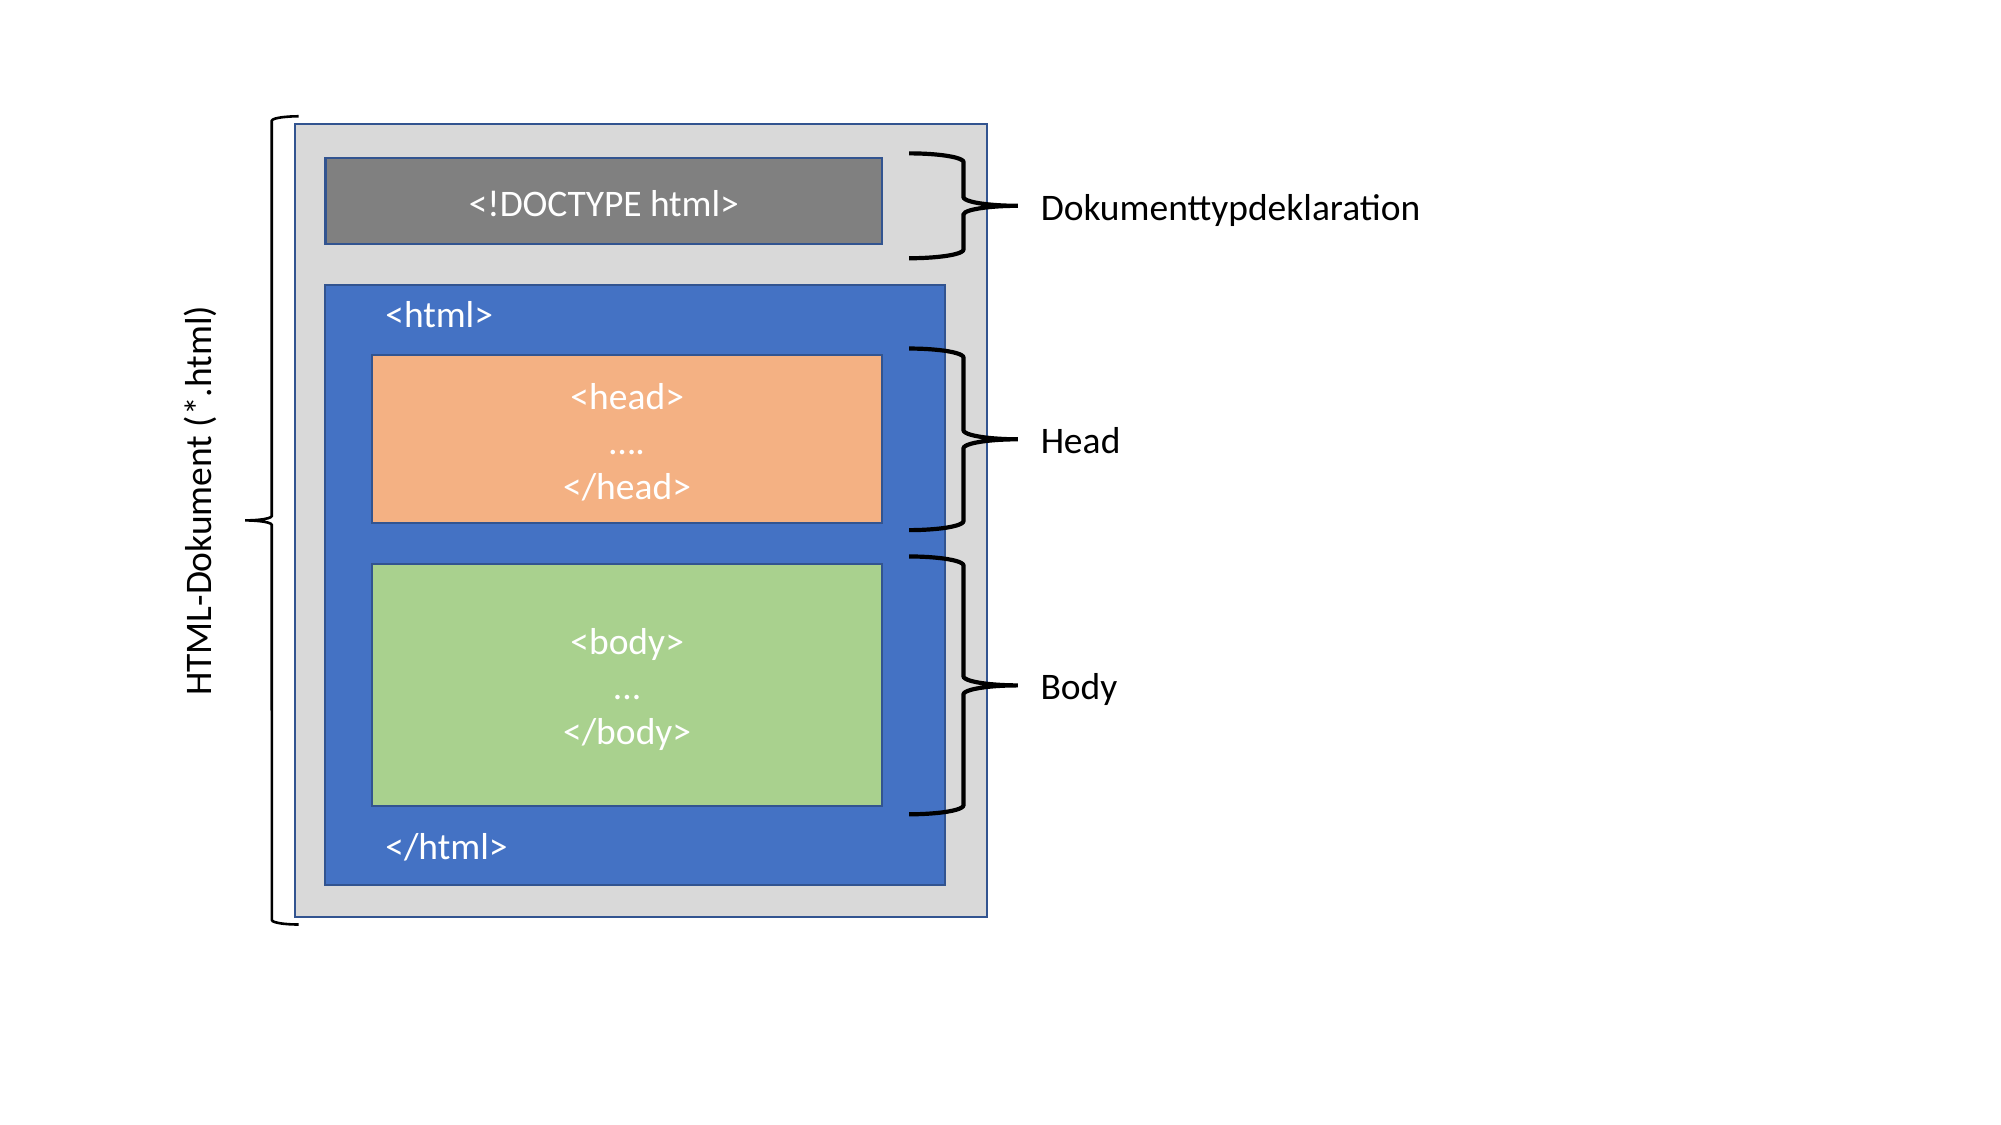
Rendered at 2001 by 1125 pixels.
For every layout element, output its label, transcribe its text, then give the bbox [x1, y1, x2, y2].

text_box <html> [370, 282, 624, 343]
text_box <body> ... </body> [371, 563, 883, 807]
text_box HTML-Dokument (*.html) [166, 291, 226, 711]
text_box </html> [370, 814, 624, 875]
text_box <head> …. </head> [371, 354, 883, 524]
text_box [909, 555, 1018, 815]
text_box Dokumenttypdeklaration [1026, 175, 1469, 236]
text_box Head [1026, 409, 2000, 469]
text_box [909, 348, 1018, 531]
text_box Body [1025, 654, 1279, 715]
text_box [245, 115, 299, 926]
text_box [909, 152, 1018, 259]
text_box [324, 284, 946, 886]
text_box <!DOCTYPE html> [324, 157, 883, 245]
text_box [299, 123, 988, 918]
